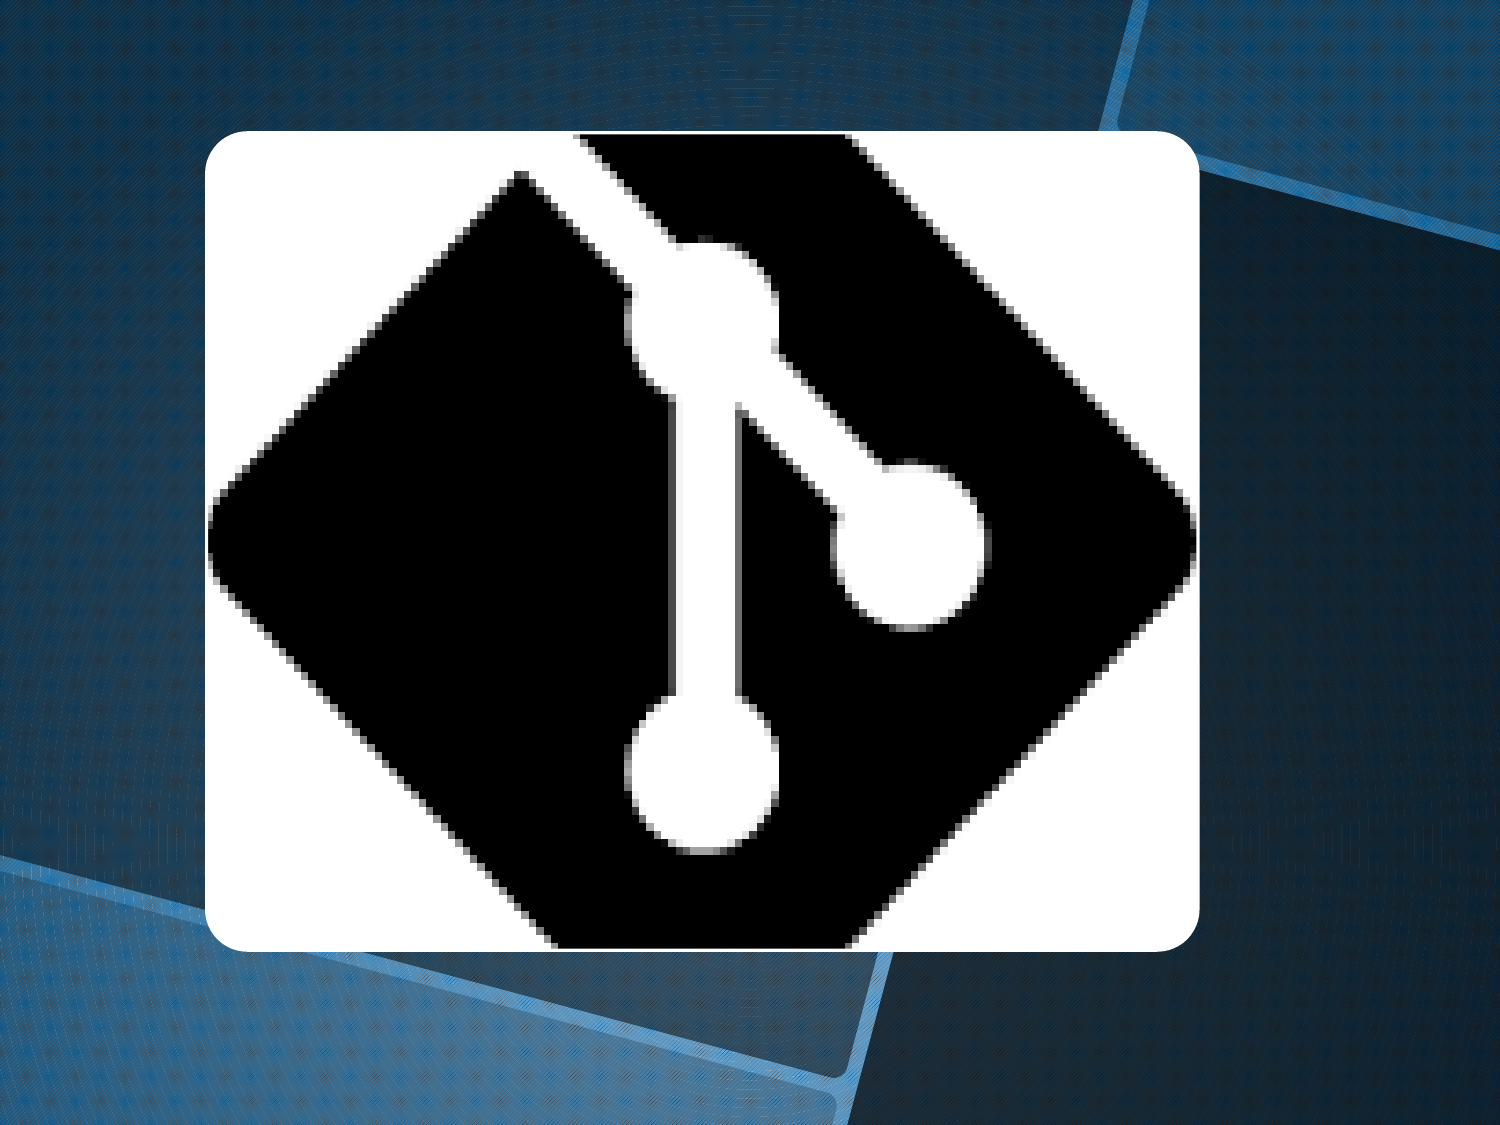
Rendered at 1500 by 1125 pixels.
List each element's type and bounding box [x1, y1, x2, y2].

picture [206, 132, 1199, 951]
